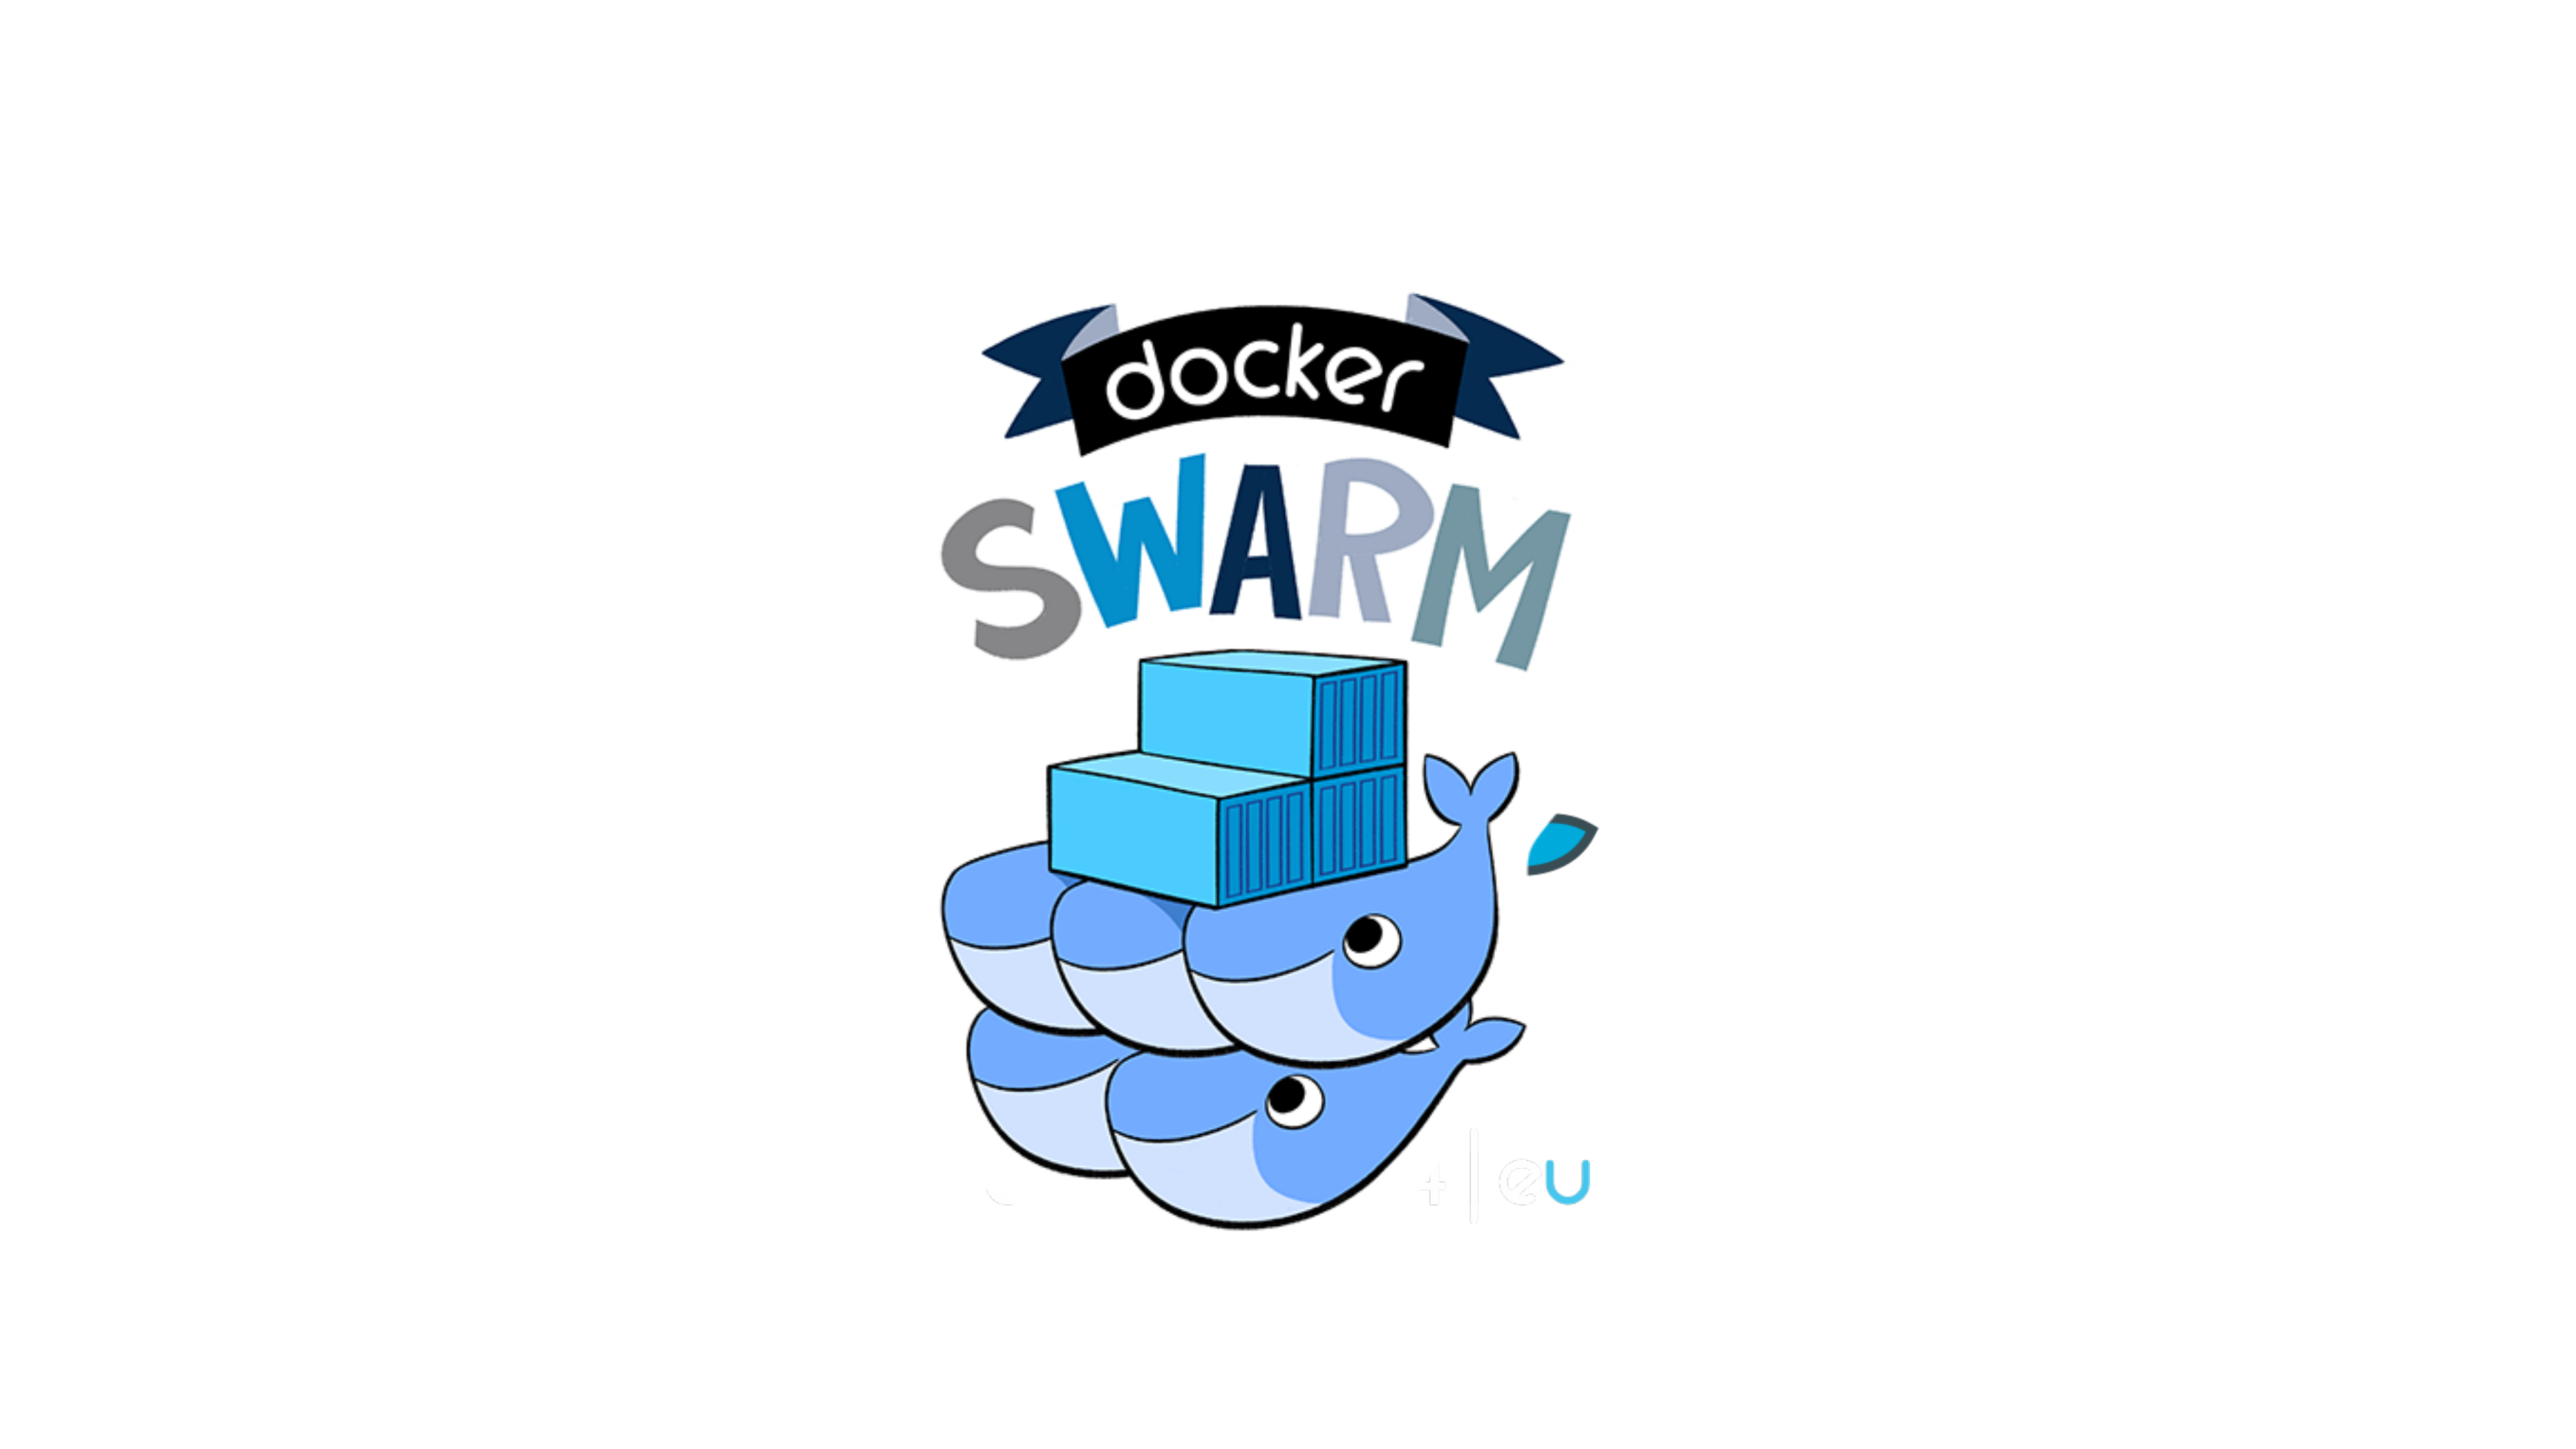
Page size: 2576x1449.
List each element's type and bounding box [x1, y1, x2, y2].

picture [16, 194, 2526, 1324]
